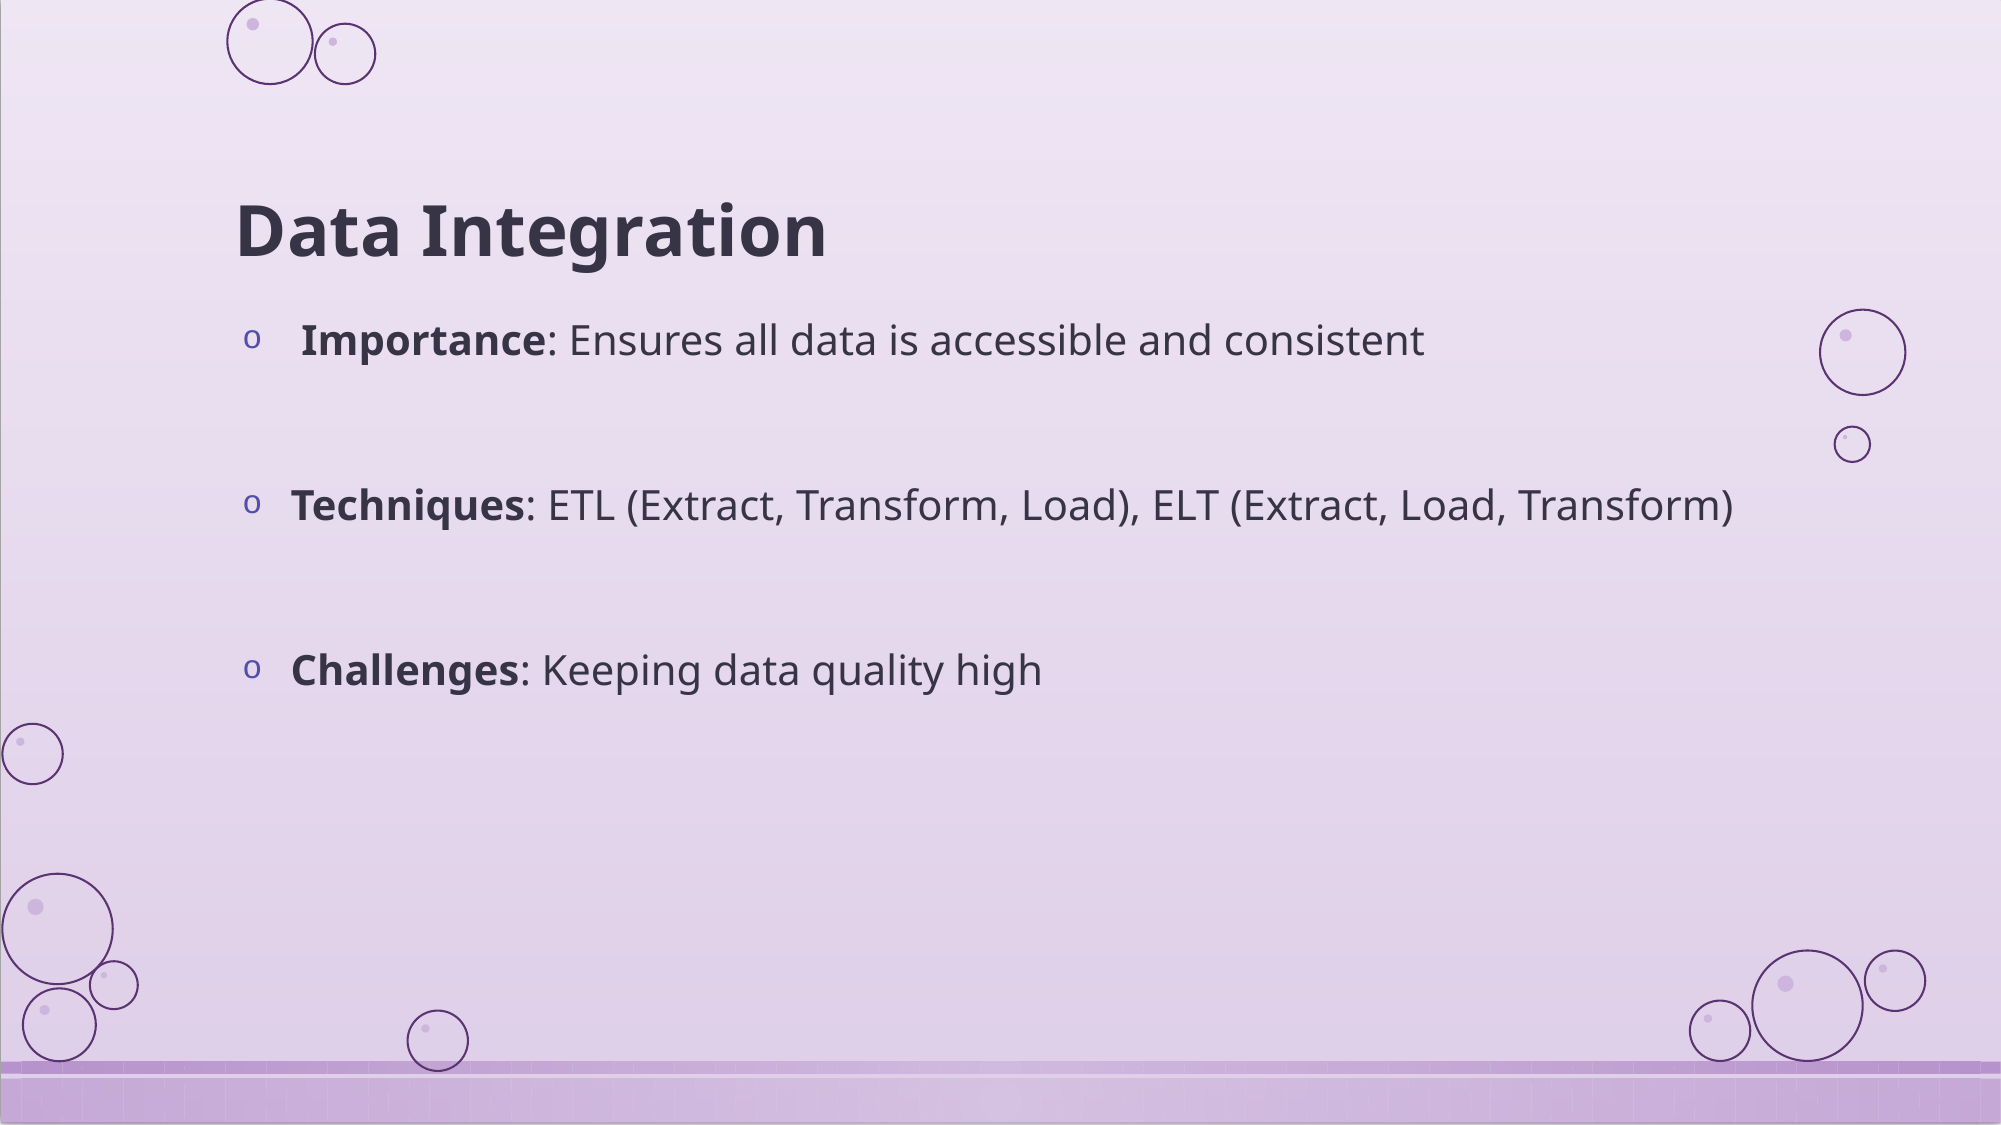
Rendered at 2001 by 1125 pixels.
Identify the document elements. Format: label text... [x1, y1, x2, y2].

title Data Integration [219, 76, 1780, 279]
list Importance: Ensures all data is accessible and consistent Techniques: ETL (Extract, Transform, Load), ELT (Extract, Load, Transform) Challenges: Keeping data quality high [219, 311, 1780, 990]
